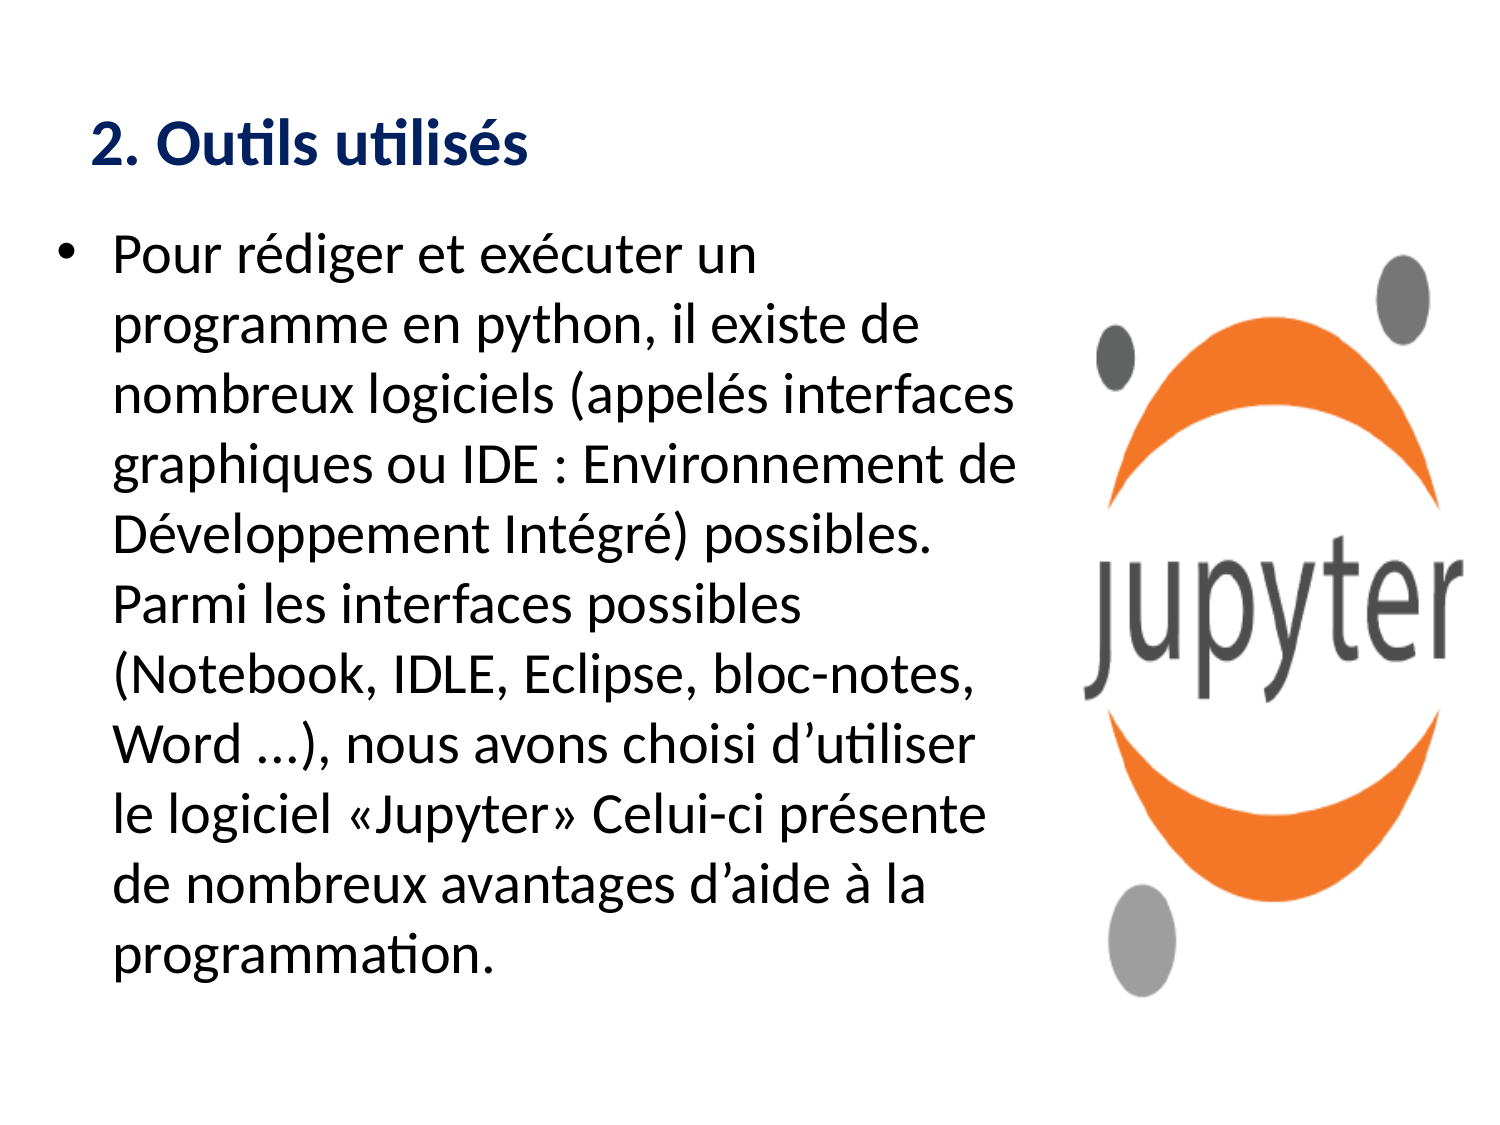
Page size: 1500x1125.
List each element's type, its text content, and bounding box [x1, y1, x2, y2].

list Pour rédiger et exécuter un programme en python, il existe de nombreux logiciels (appelés interfaces graphiques ou IDE : Environnement de Développement Intégré) possibles. Parmi les interfaces possibles (Notebook, IDLE, Eclipse, bloc-notes, Word ...), nous avons choisi d’utiliser le logiciel «Jupyter» Celui-ci présente de nombreux avantages d’aide à la programmation. [41, 208, 1046, 1071]
title 2. Outils utilisés [75, 45, 1425, 233]
picture [1056, 231, 1488, 1012]
